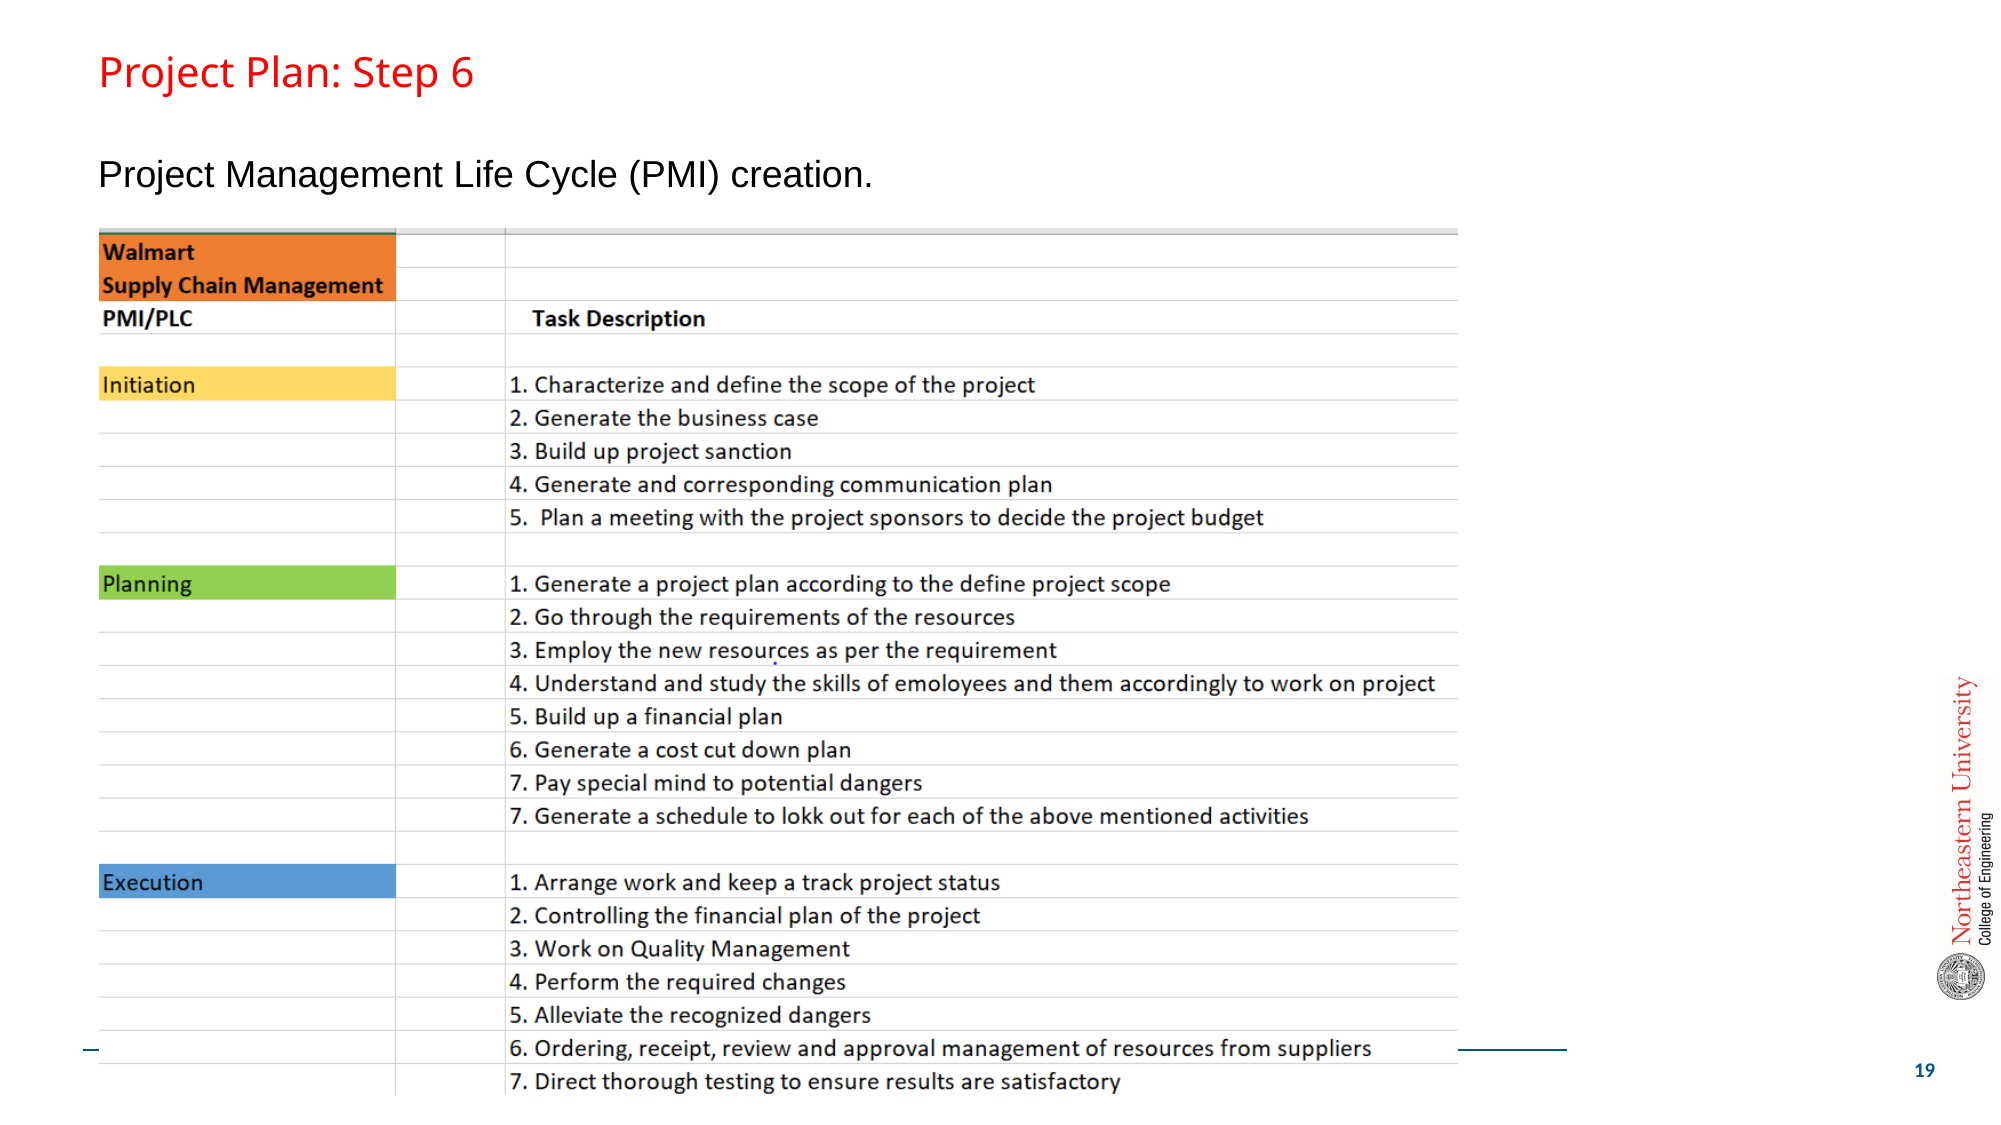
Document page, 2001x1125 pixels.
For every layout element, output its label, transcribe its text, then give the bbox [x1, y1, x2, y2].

picture [1938, 677, 1993, 999]
text_box Project Management Life Cycle (PMI) creation. [83, 142, 1871, 203]
title Project Plan: Step 6 [83, 24, 1884, 118]
picture [99, 228, 1458, 1095]
